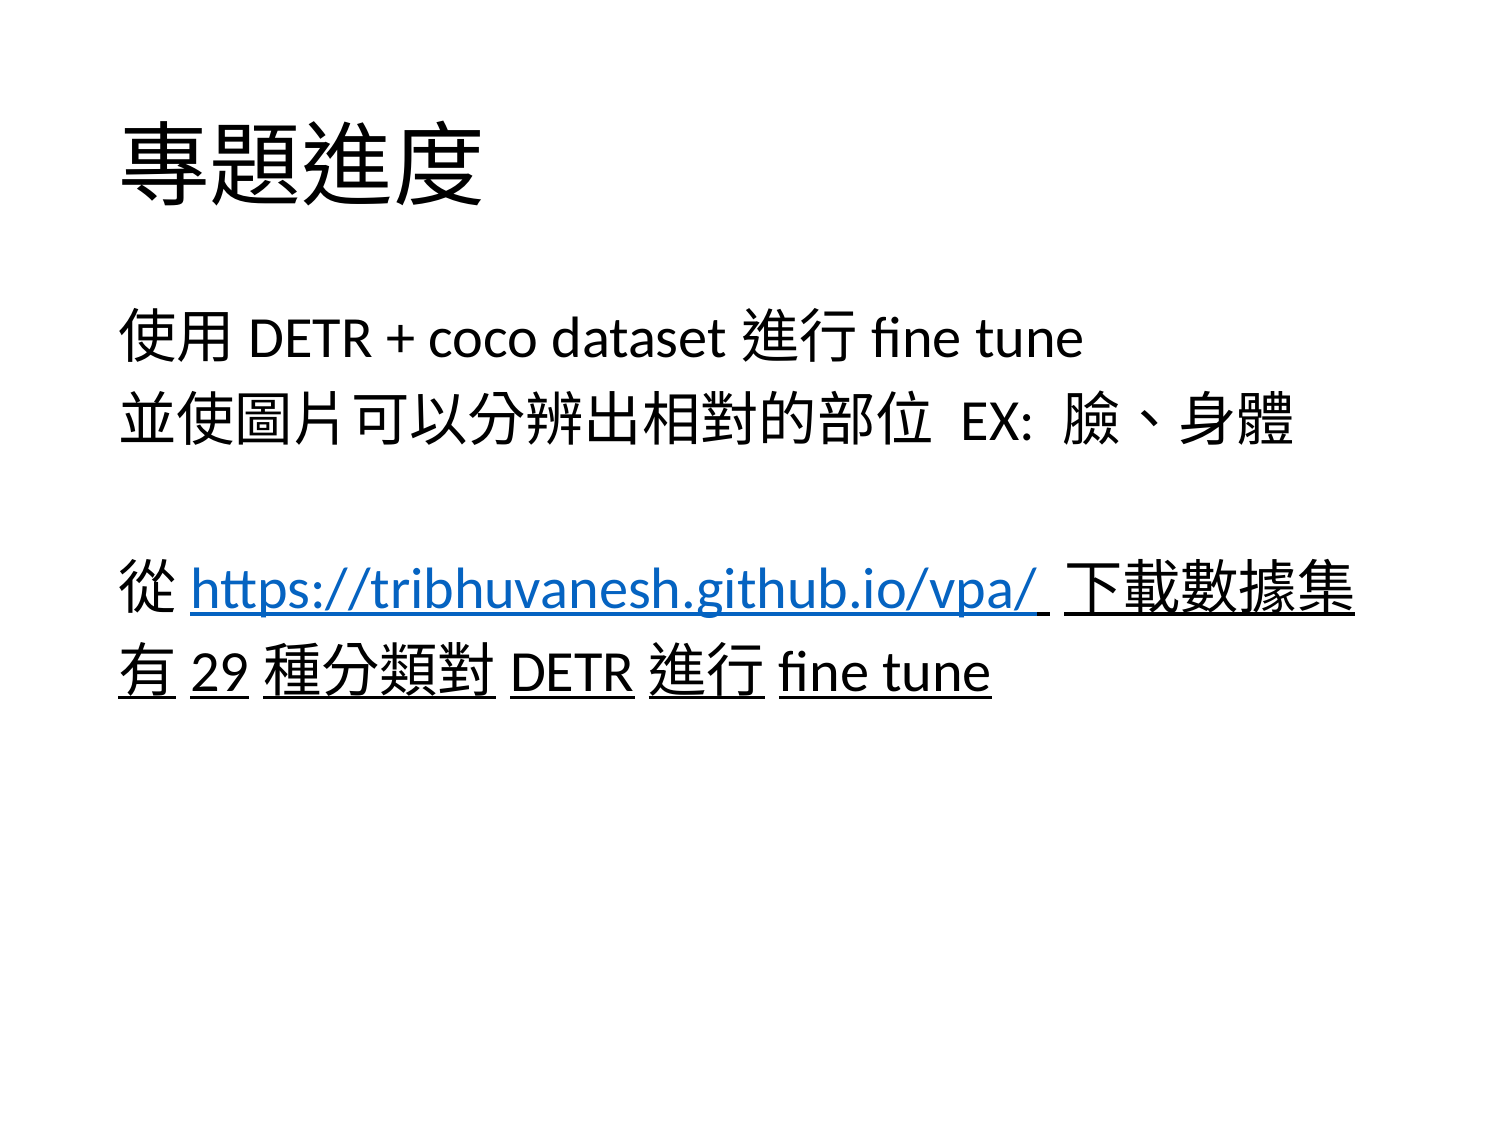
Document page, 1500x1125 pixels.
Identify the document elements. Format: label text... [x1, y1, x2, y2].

list 使用DETR + coco dataset進行fine tune 並使圖片可以分辨出相對的部位 EX: 臉、身體 從https://tribhuvanesh.github.io/vpa/ 下載數據集 有29種分類對DETR進行fine tune [103, 299, 1397, 1014]
title 專題進度 [103, 59, 1397, 278]
